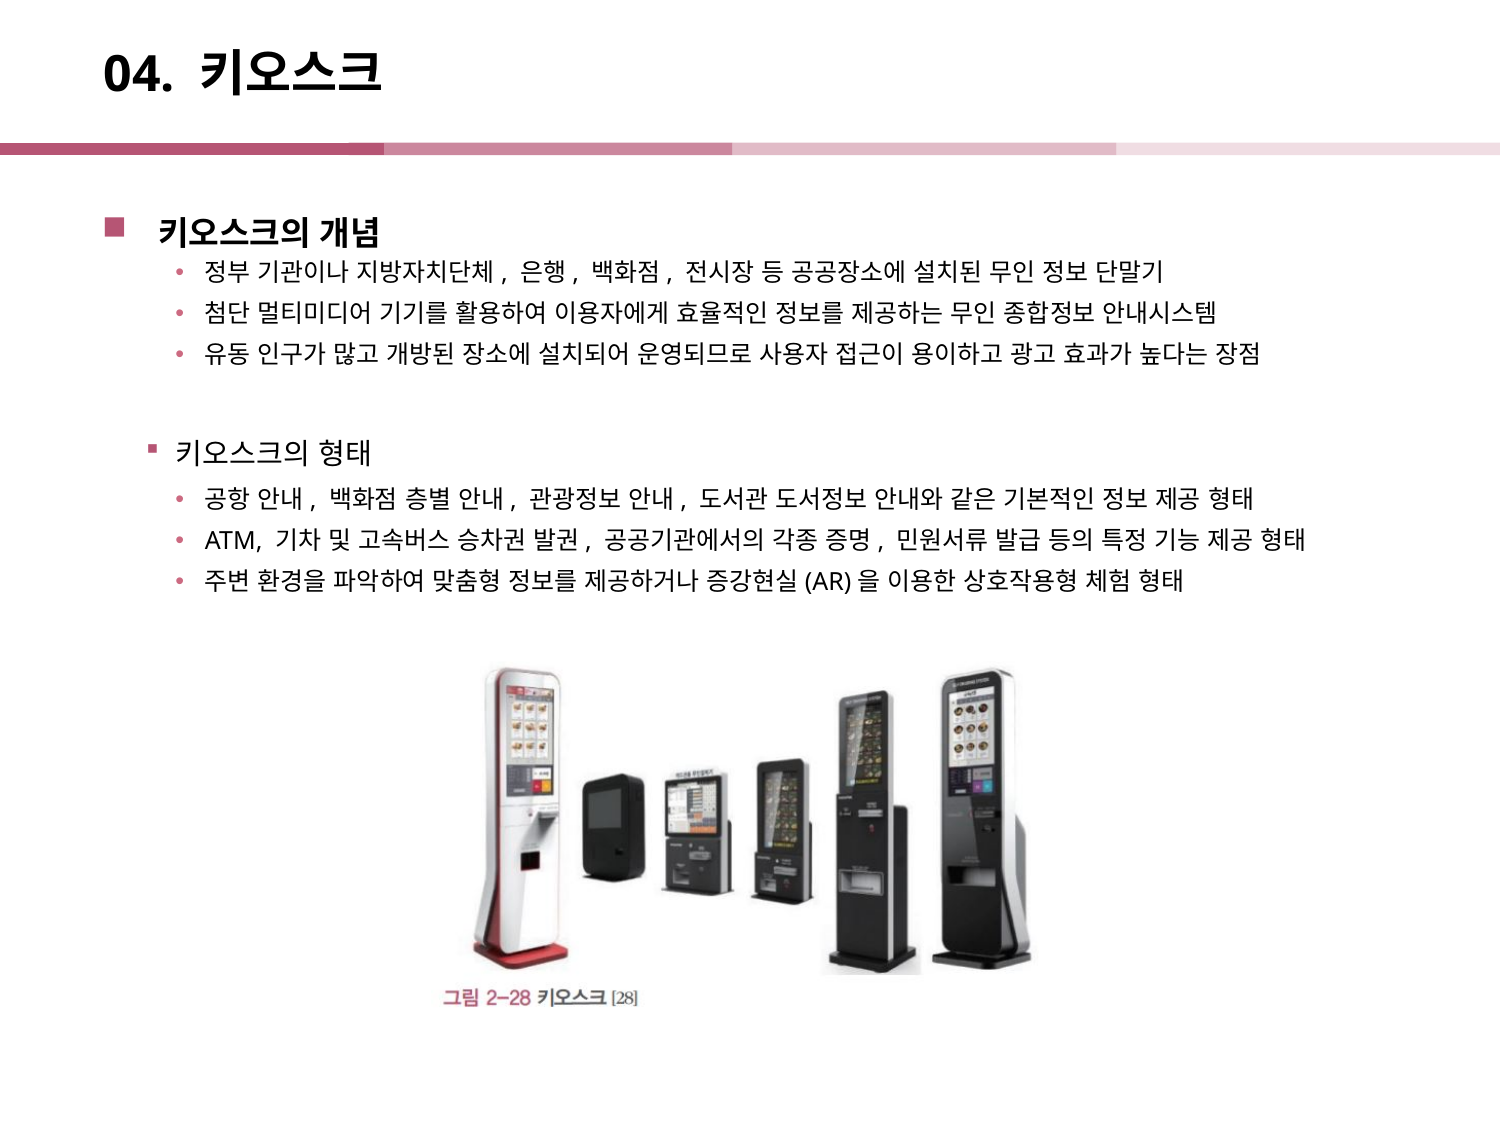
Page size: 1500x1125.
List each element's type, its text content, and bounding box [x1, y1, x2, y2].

picture [431, 645, 1046, 1011]
title 04. 키오스크 [88, 30, 1329, 121]
list 키오스크의 개념 정부 기관이나 지방자치단체, 은행, 백화점, 전시장 등 공공장소에 설치된 무인 정보 단말기 첨단 멀티미디어 기기를 활용하여 이용자에게 효율적인 정보를 제공하는 무인 종합정보 안내시스템 유동 인구가 많고 개방된 장소에 설치되어 운영되므로 사용자 접근이 용이하고 광고 효과가 높다는 장점 키오스크의 형태 공항 안내, 백화점 층별 안내, 관광정보 안내, 도서관 도서정보 안내와 같은 기본적인 정보 제공 형태 ATM, 기차 및 고속버스 승차권 발권, 공공기관에서의 각종 증명, 민원서류 발급 등의 특정 기능 제공 형태 주변 환경을 파악하여 맞춤형 정보를 제공하거나 증강현실(AR)을 이용한 상호작용형 체험 형태 [86, 184, 1459, 1071]
